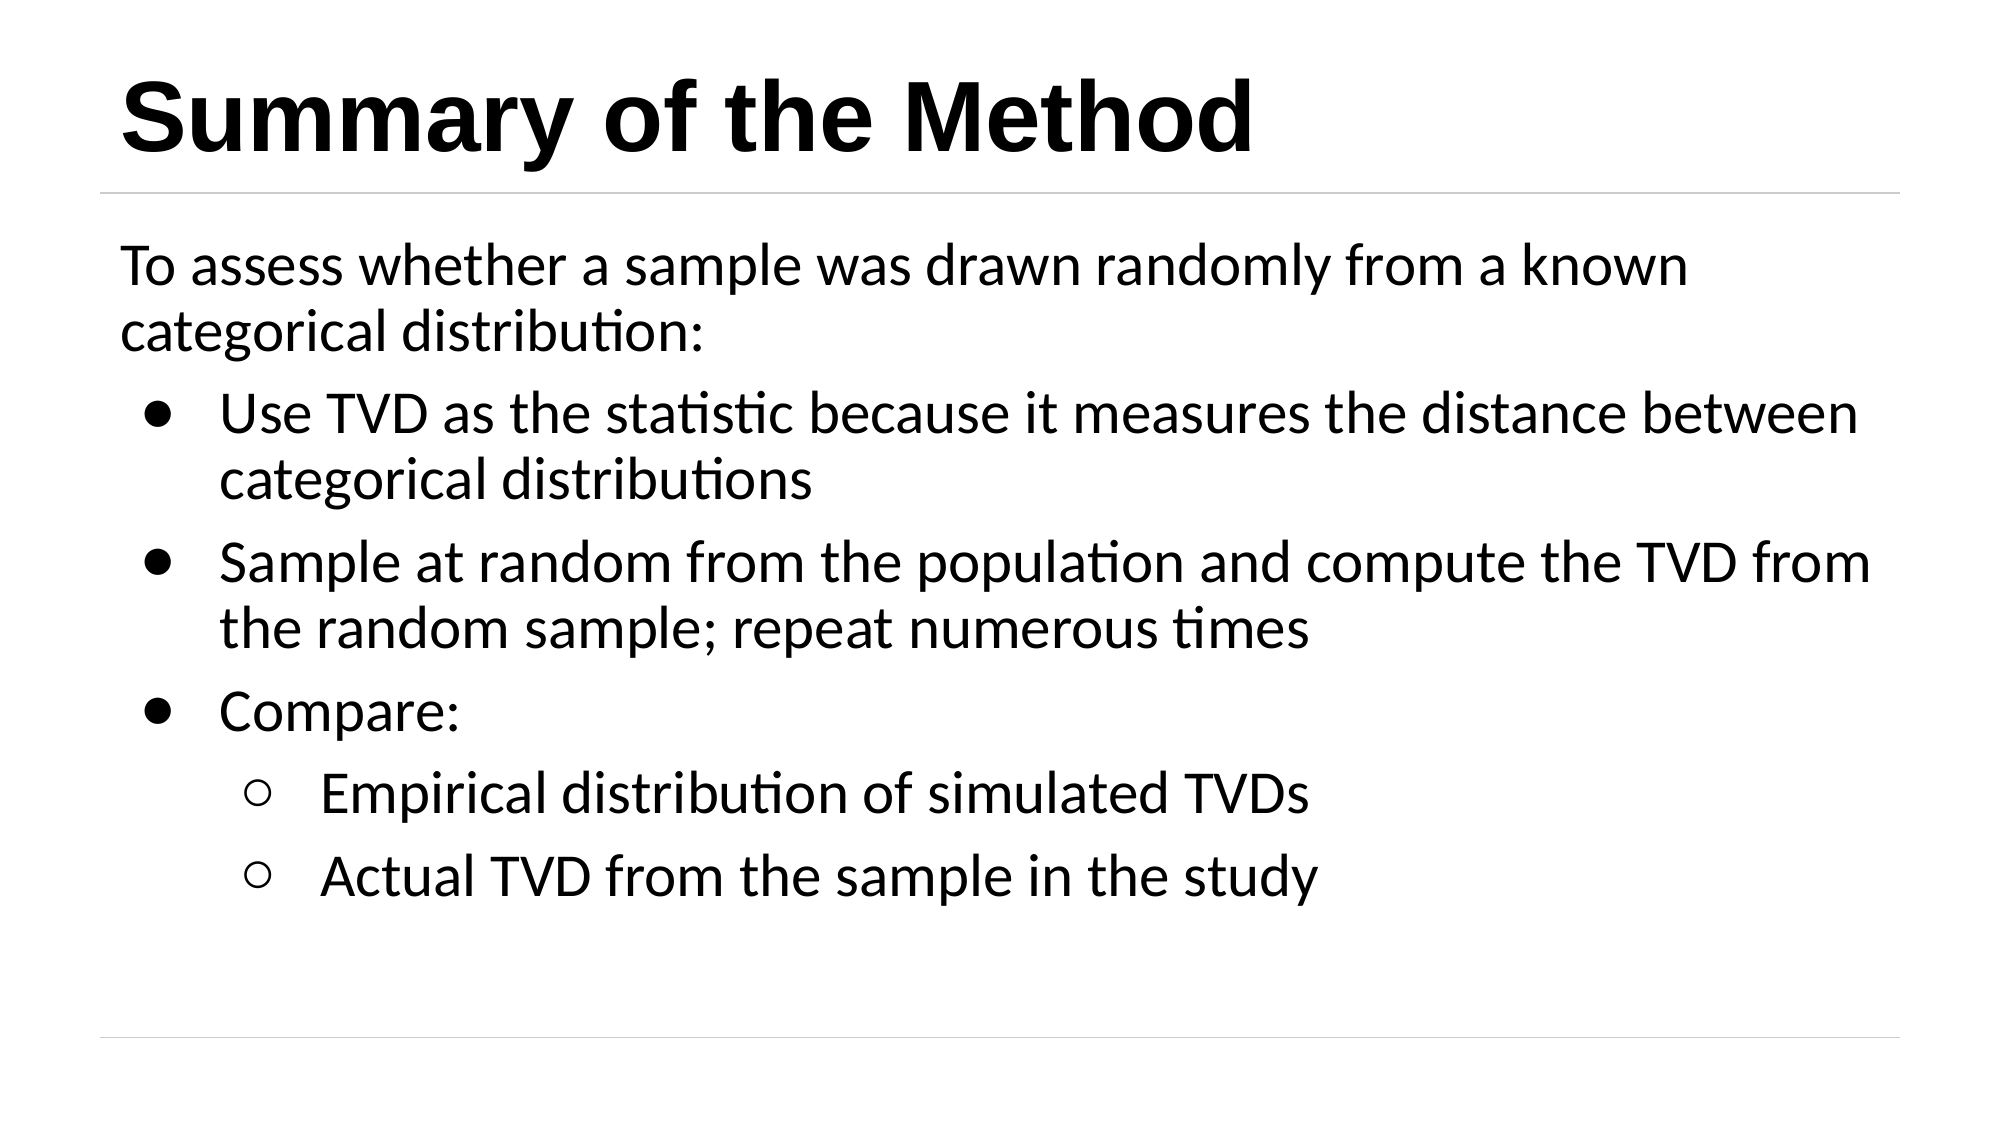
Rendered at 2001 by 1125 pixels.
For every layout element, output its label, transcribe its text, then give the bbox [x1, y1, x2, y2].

list To assess whether a sample was drawn randomly from a known categorical distribution: Use TVD as the statistic because it measures the distance between categorical distributions Sample at random from the population and compute the TVD from the random sample; repeat numerous times Compare: Empirical distribution of simulated TVDs Actual TVD from the sample in the study [99, 212, 1900, 1005]
title Summary of the Method [99, 45, 1567, 193]
